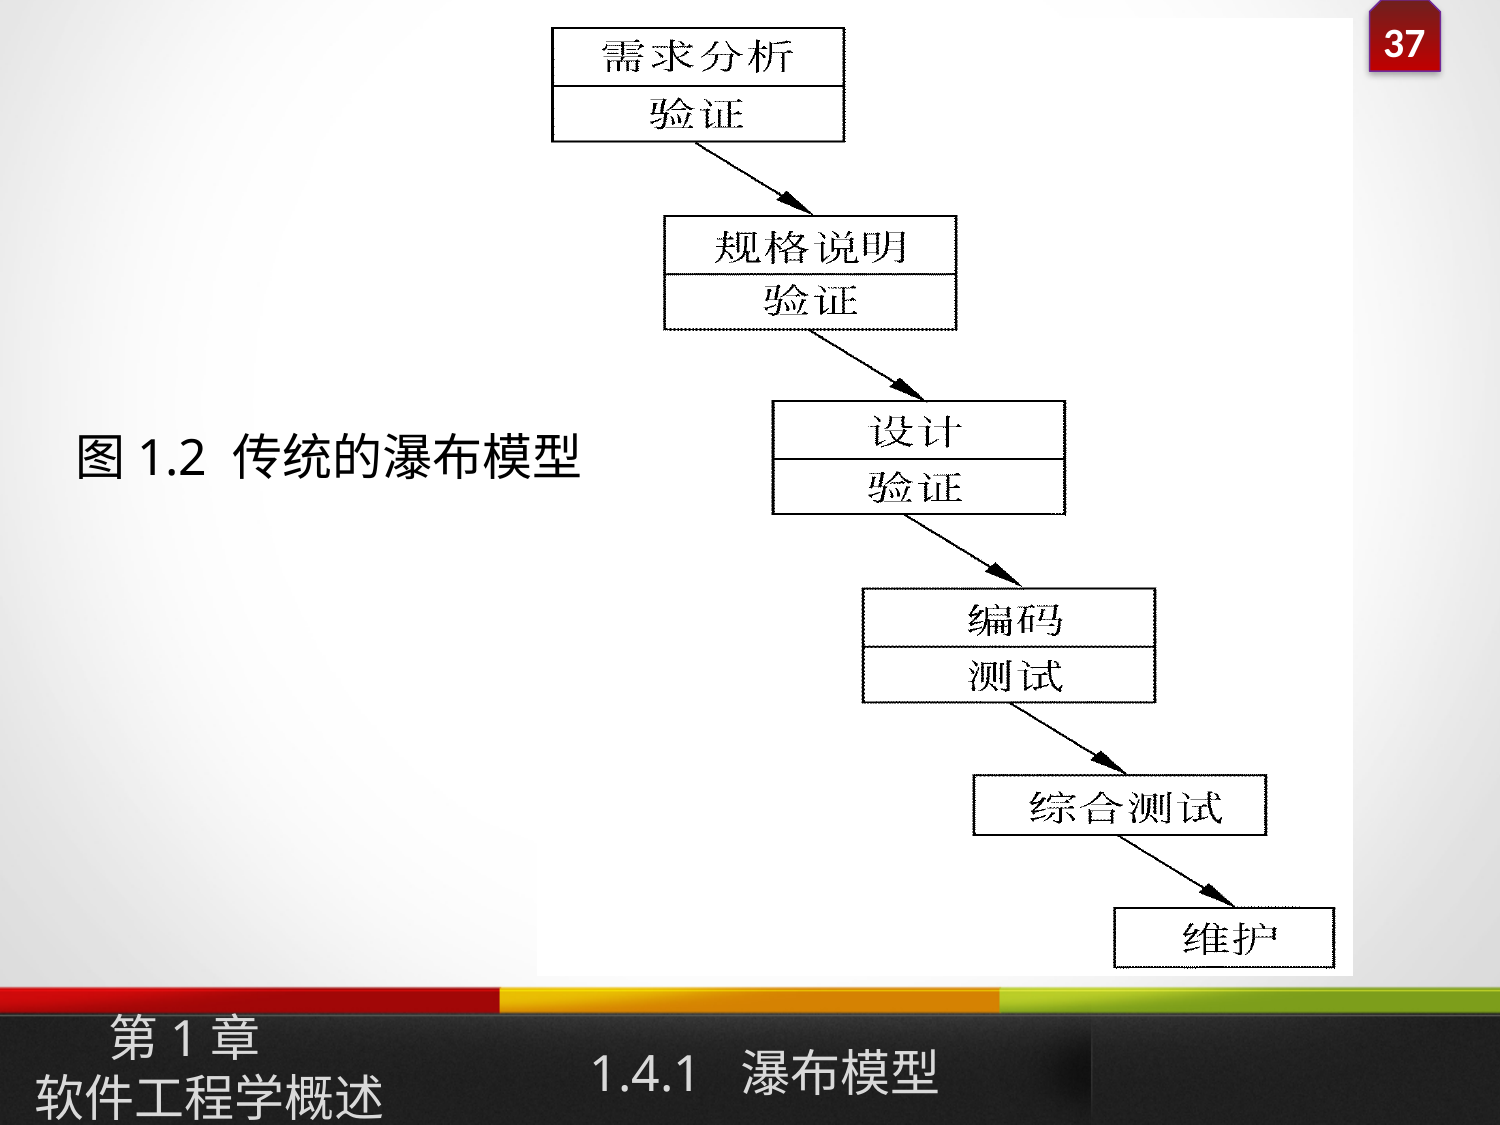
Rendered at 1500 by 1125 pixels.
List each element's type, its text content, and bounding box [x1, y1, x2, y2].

picture [0, 0, 1500, 1125]
text_box 图1.2 传统的瀑布模型 [0, 411, 532, 499]
text_box 1.4.1 瀑布模型 [458, 1032, 1073, 1111]
